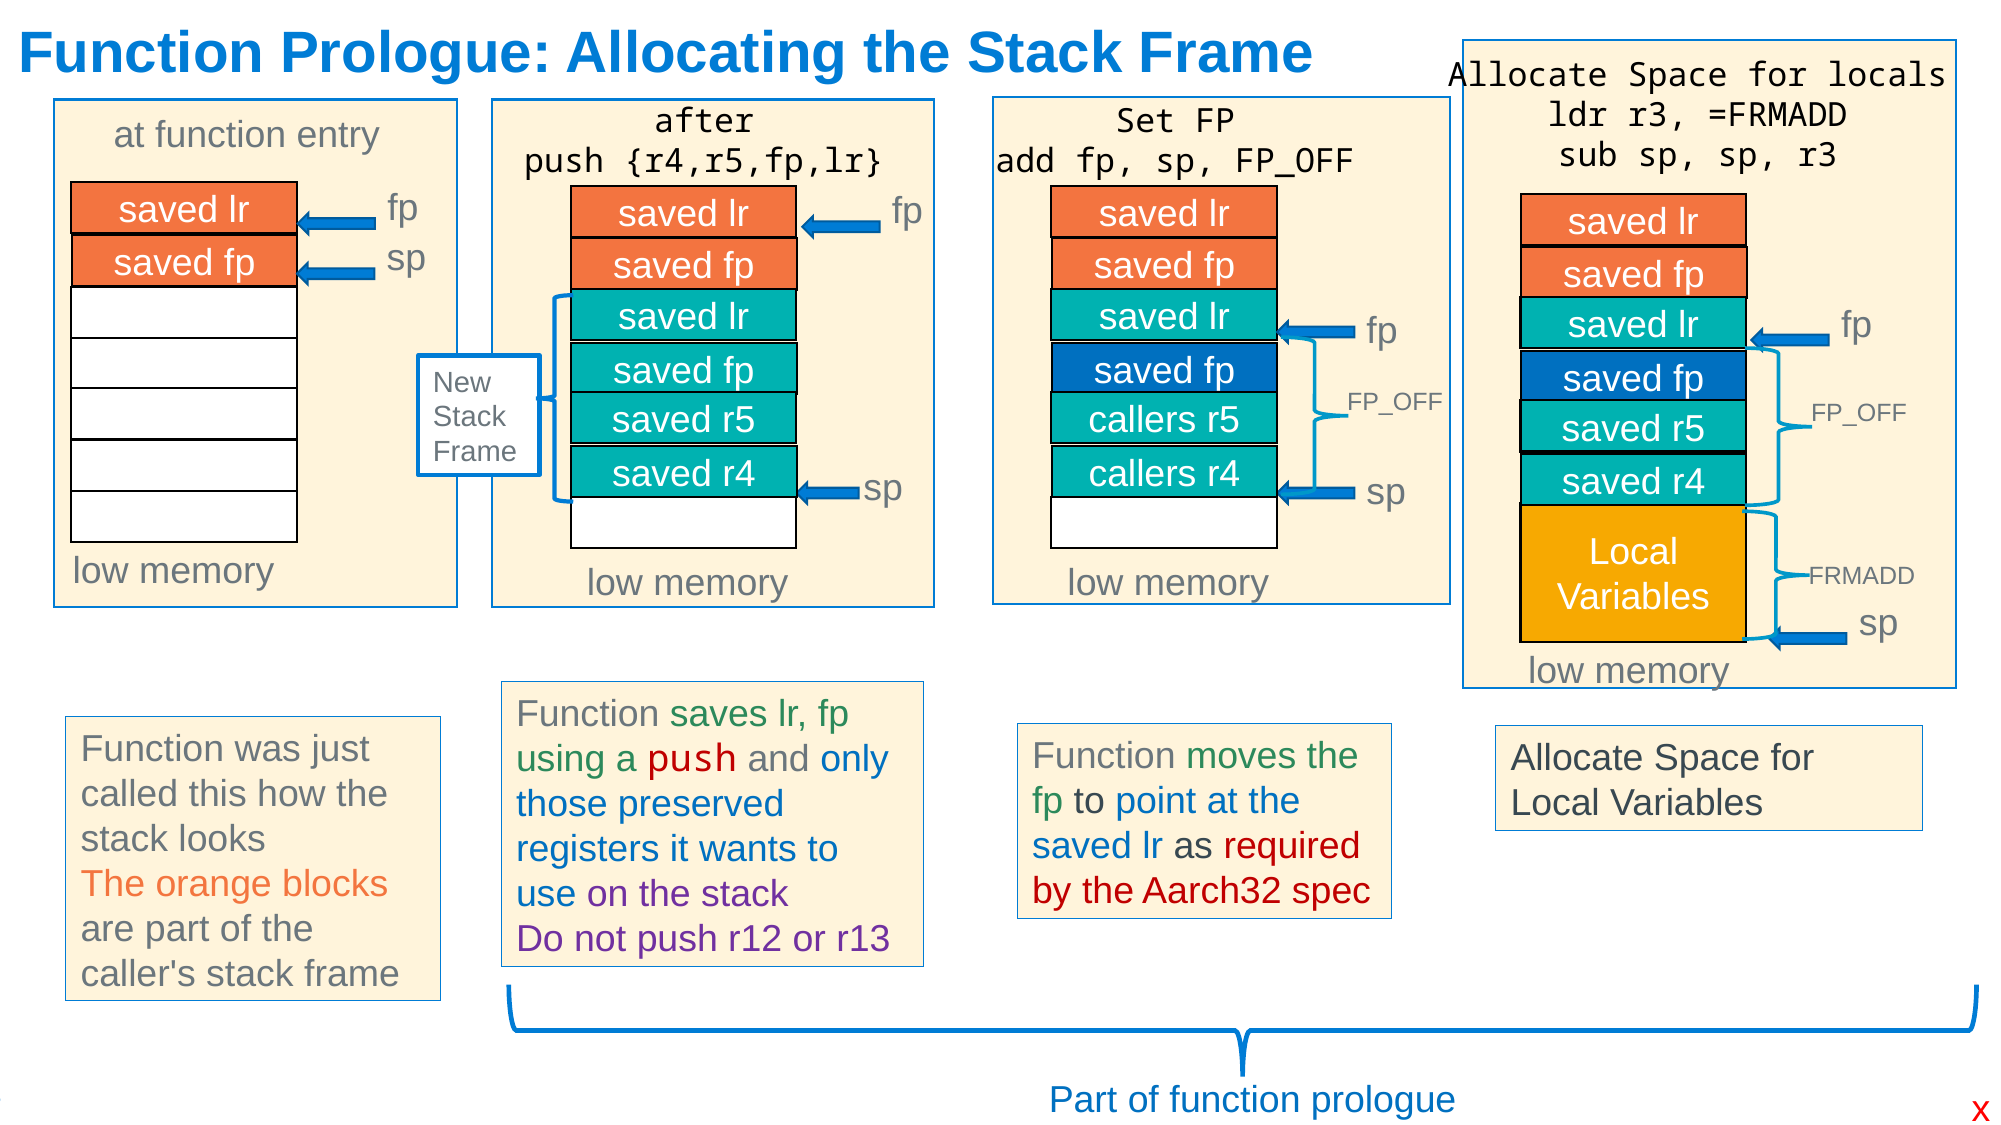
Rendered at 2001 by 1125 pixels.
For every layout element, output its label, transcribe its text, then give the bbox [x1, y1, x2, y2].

text_box [1422, 96, 1451, 378]
text_box [919, 240, 935, 608]
text_box Function moves the fp to point at the saved lr as required by the Aarch32 spec [1017, 723, 1392, 919]
text_box FP_OFF [1422, 378, 1452, 424]
text_box [1924, 39, 1957, 689]
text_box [297, 175, 434, 237]
text_box [1422, 424, 1451, 605]
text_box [418, 295, 574, 502]
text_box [56, 102, 442, 600]
text_box Function saves lr, fp using a push and only those preserved registers it wants to use on the stack Do not push r12 or r13 [501, 681, 924, 967]
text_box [1452, 45, 1943, 700]
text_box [508, 984, 1977, 1125]
text_box Allocate Space for Local Variables [1495, 725, 1923, 831]
title Function Prologue: Allocating the Stack Frame [3, 24, 1924, 93]
text_box [53, 98, 458, 608]
text_box [491, 502, 523, 608]
text_box Function was just called this how the stack looks The orange blocks are part of the caller's stack frame [65, 716, 441, 1001]
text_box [994, 91, 1422, 612]
text_box x [1977, 1076, 2000, 1125]
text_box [523, 91, 919, 612]
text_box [802, 179, 939, 240]
text_box [919, 98, 935, 179]
text_box [491, 98, 523, 295]
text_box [1751, 292, 1888, 353]
